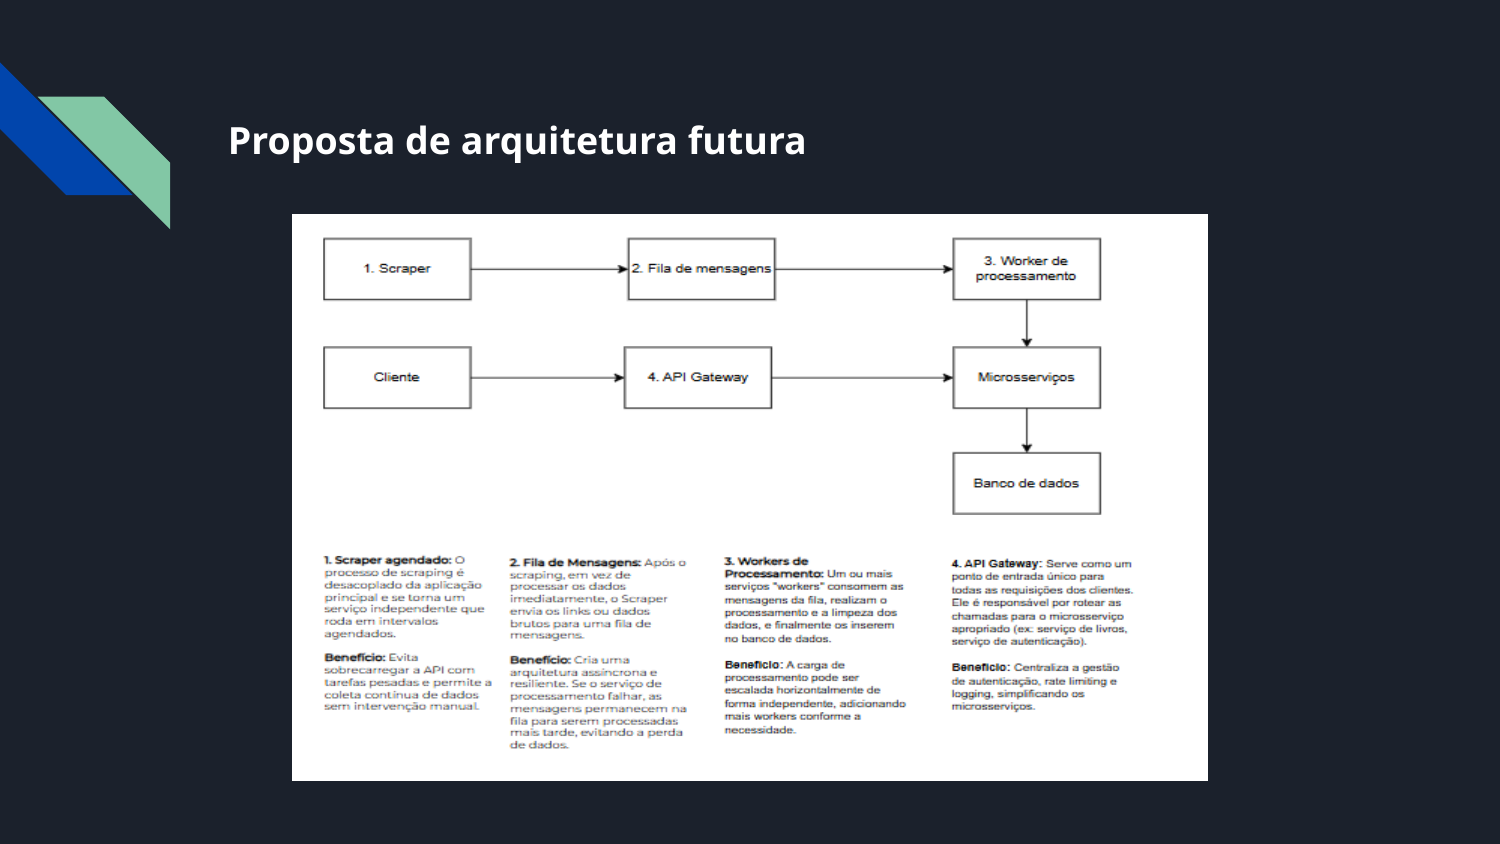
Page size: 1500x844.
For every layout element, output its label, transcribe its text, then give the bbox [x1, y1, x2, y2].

title Proposta de arquitetura futura [212, 64, 1368, 215]
picture [292, 214, 1208, 781]
